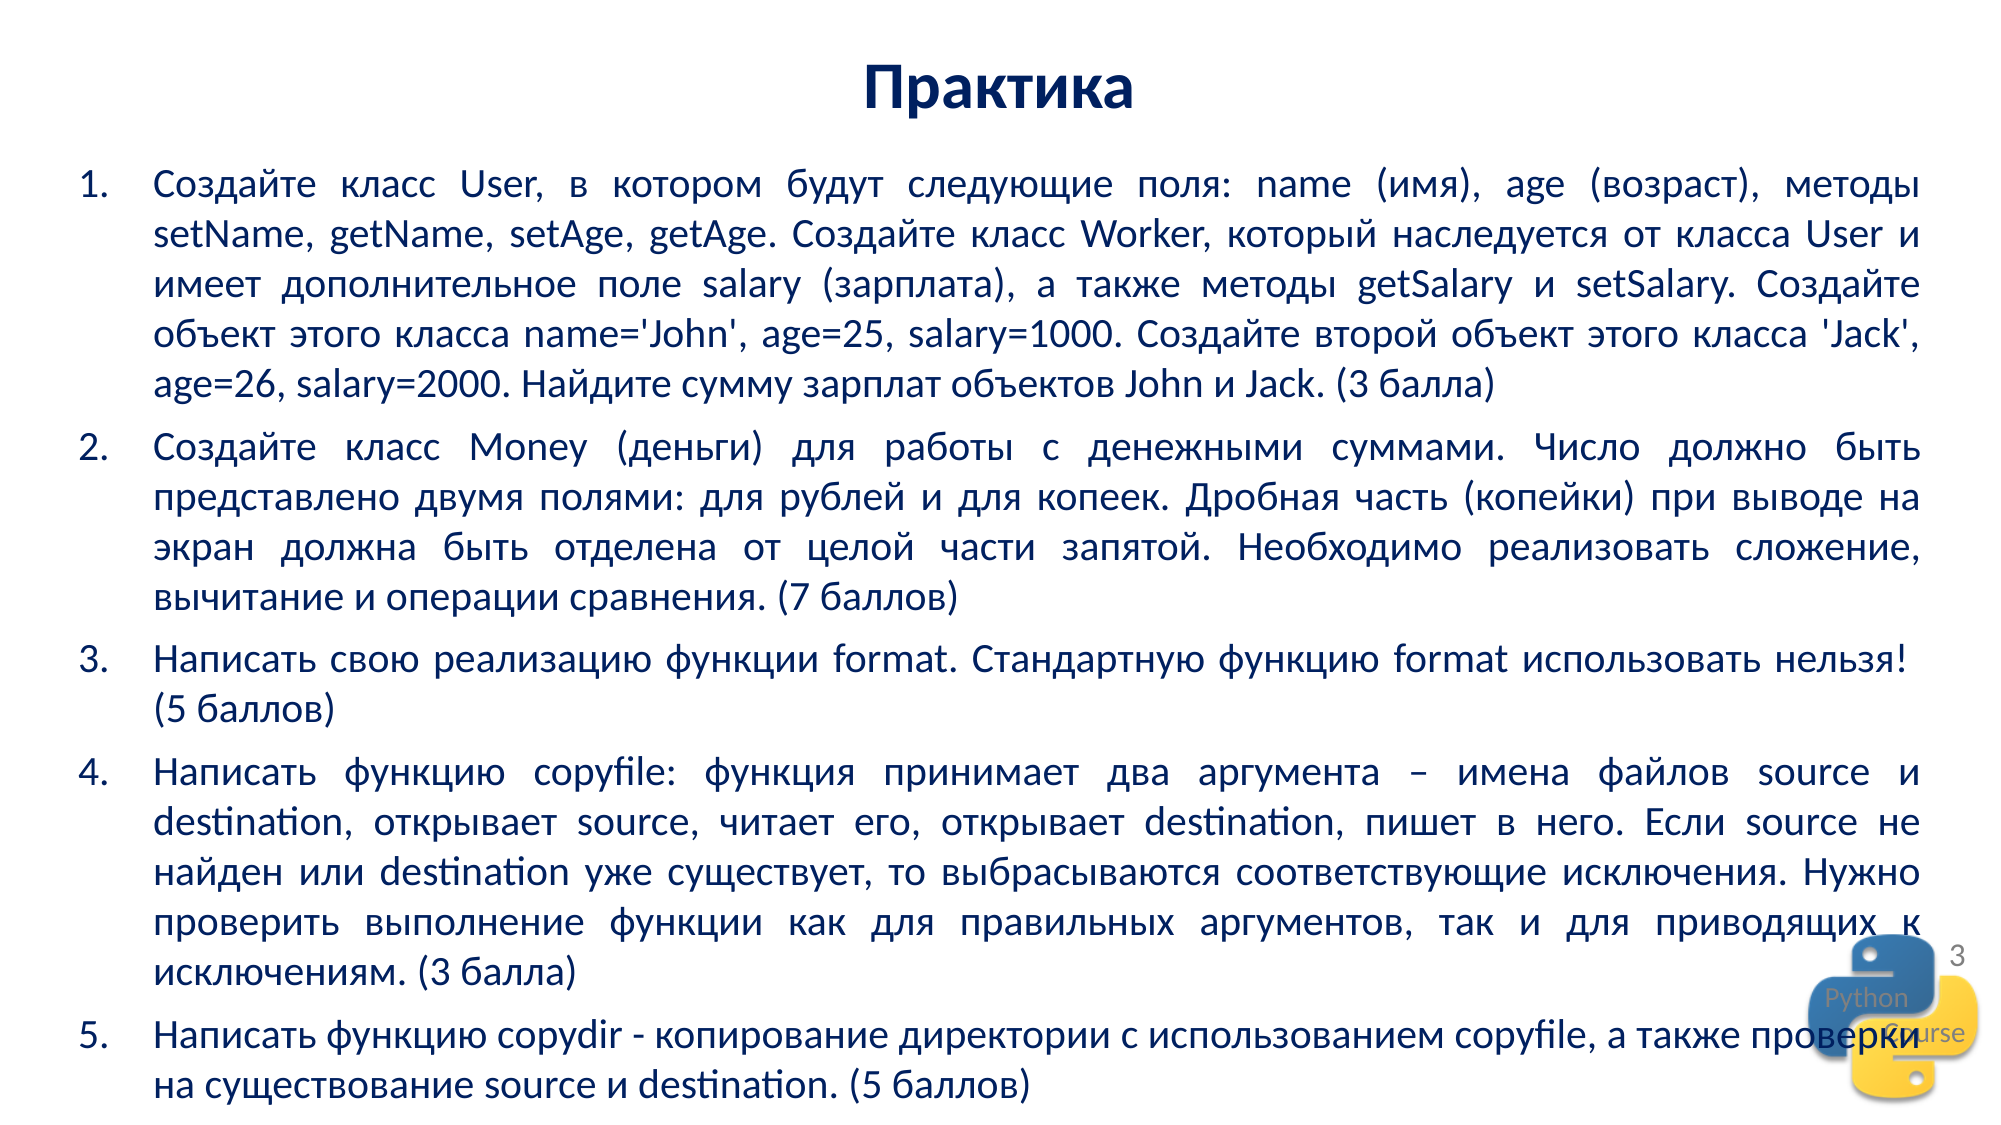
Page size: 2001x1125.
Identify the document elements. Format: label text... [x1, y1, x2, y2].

text_box Создайте класс User, в котором будут следующие поля: name (имя), age (возраст), методы setName, getName, setAge, getAge. Создайте класс Worker, который наследуется от класса User и имеет дополнительное поле salary (зарплата), а также методы getSalary и setSalary. Создайте объект этого класса name='John', age=25, salary=1000. Создайте второй объект этого класса 'Jack', age=26, salary=2000. Найдите сумму зарплат объектов John и Jack. (3 балла) Создайте класс Money (деньги) для работы с денежными суммами. Число должно быть представлено двумя полями: для рублей и для копеек. Дробная часть (копейки) при выводе на экран должна быть отделена от целой части запятой. Необходимо реализовать сложение, вычитание и операции сравнения. (7 баллов) Написать свою реализацию функции format. Стандартную функцию format использовать нельзя! (5 баллов) Написать функцию copyfile: функция принимает два аргумента – имена файлов source и destination, открывает source, читает его, открывает destination, пишет в него. Если source не найден или destination уже существует, то выбрасываются соответствующие исключения. Нужно проверить выполнение функции как для правильных аргументов, так и для приводящих к исключениям. (3 балла) Написать функцию copydir - копирование директории с использованием copyfile, а также проверки на существование source и destination. (5 баллов) [63, 148, 1937, 1083]
picture [1801, 932, 1985, 1110]
title Практика [0, 34, 2000, 149]
